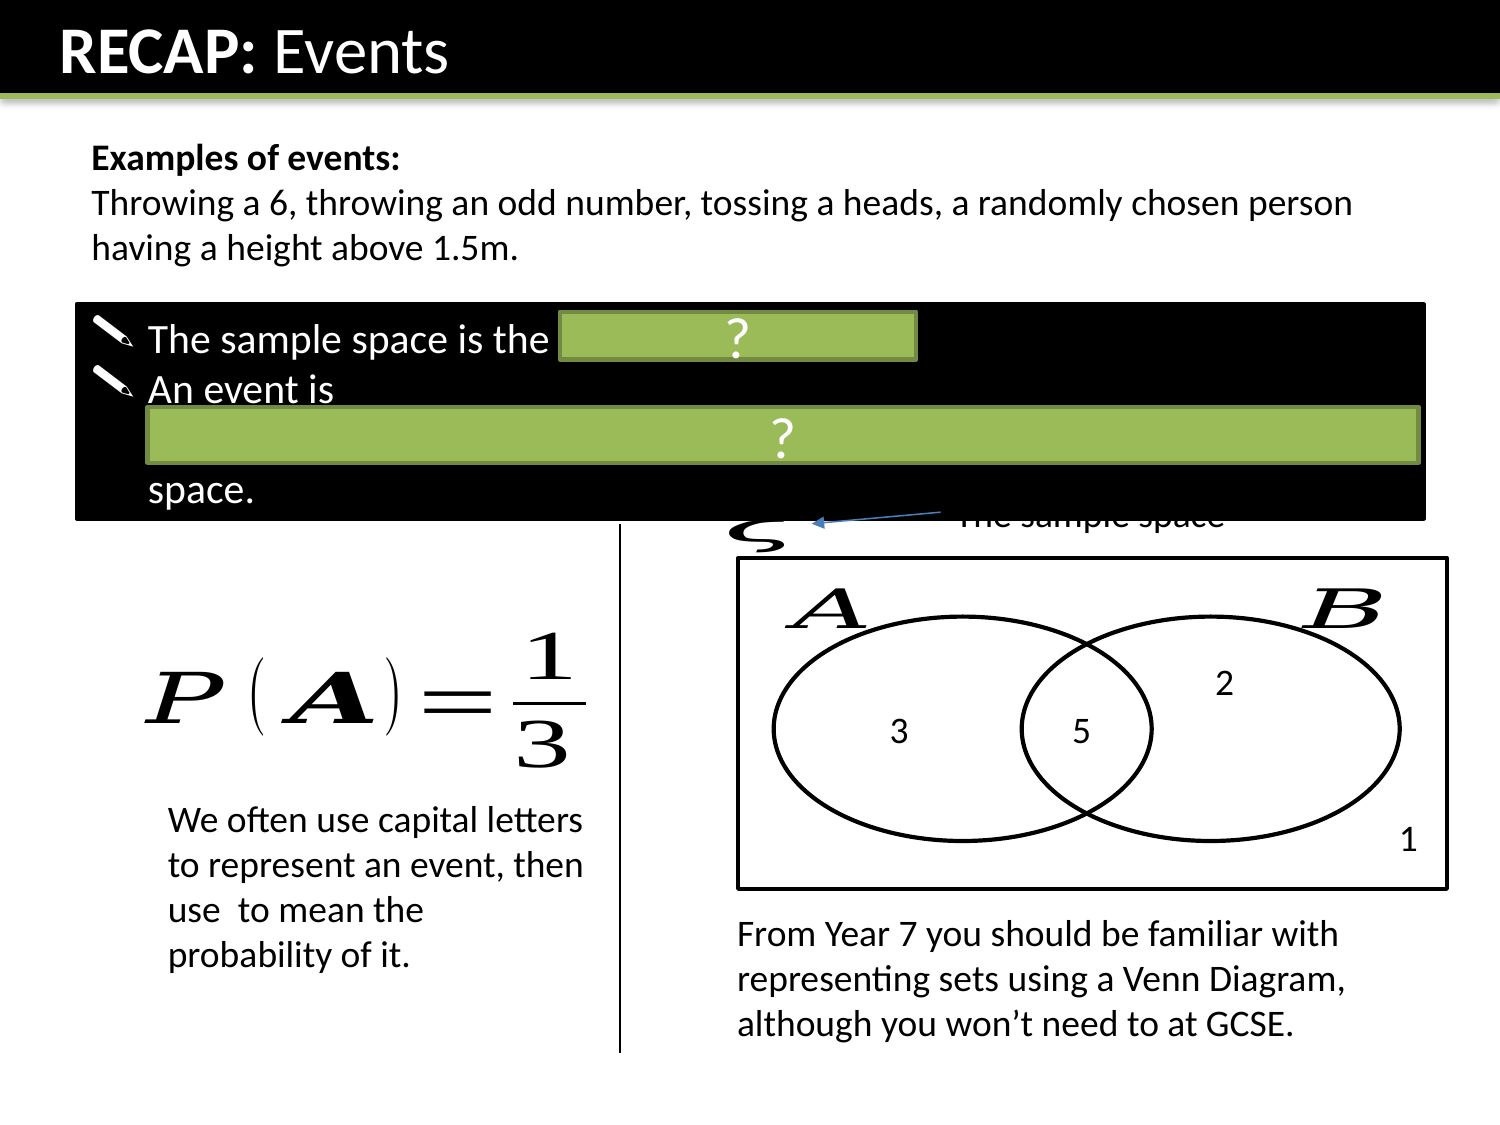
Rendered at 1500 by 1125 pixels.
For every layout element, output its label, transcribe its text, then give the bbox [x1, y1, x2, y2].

text_box Examples of events: Throwing a 6, throwing an odd number, tossing a heads, a randomly chosen person having a height above 1.5m. [76, 125, 1471, 276]
text_box 3 [857, 698, 941, 759]
text_box ? [558, 310, 918, 362]
text_box 2 [1183, 650, 1267, 710]
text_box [0, 0, 1500, 99]
text_box ? [145, 405, 1421, 465]
text_box The sample space is the set of all outcomes. An event is a description of one or more outcomes. It is a subset of the sample space. [75, 302, 1426, 521]
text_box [811, 512, 941, 525]
text_box The sample space [940, 482, 1266, 543]
text_box [771, 614, 1087, 844]
text_box 5 [1040, 698, 1123, 759]
text_box [1019, 614, 1402, 844]
text_box From Year 7 you should be familiar with representing sets using a Venn Diagram, although you won’t need to at GCSE. [722, 901, 1423, 1051]
text_box 1 [1367, 807, 1450, 867]
text_box [736, 556, 1449, 891]
